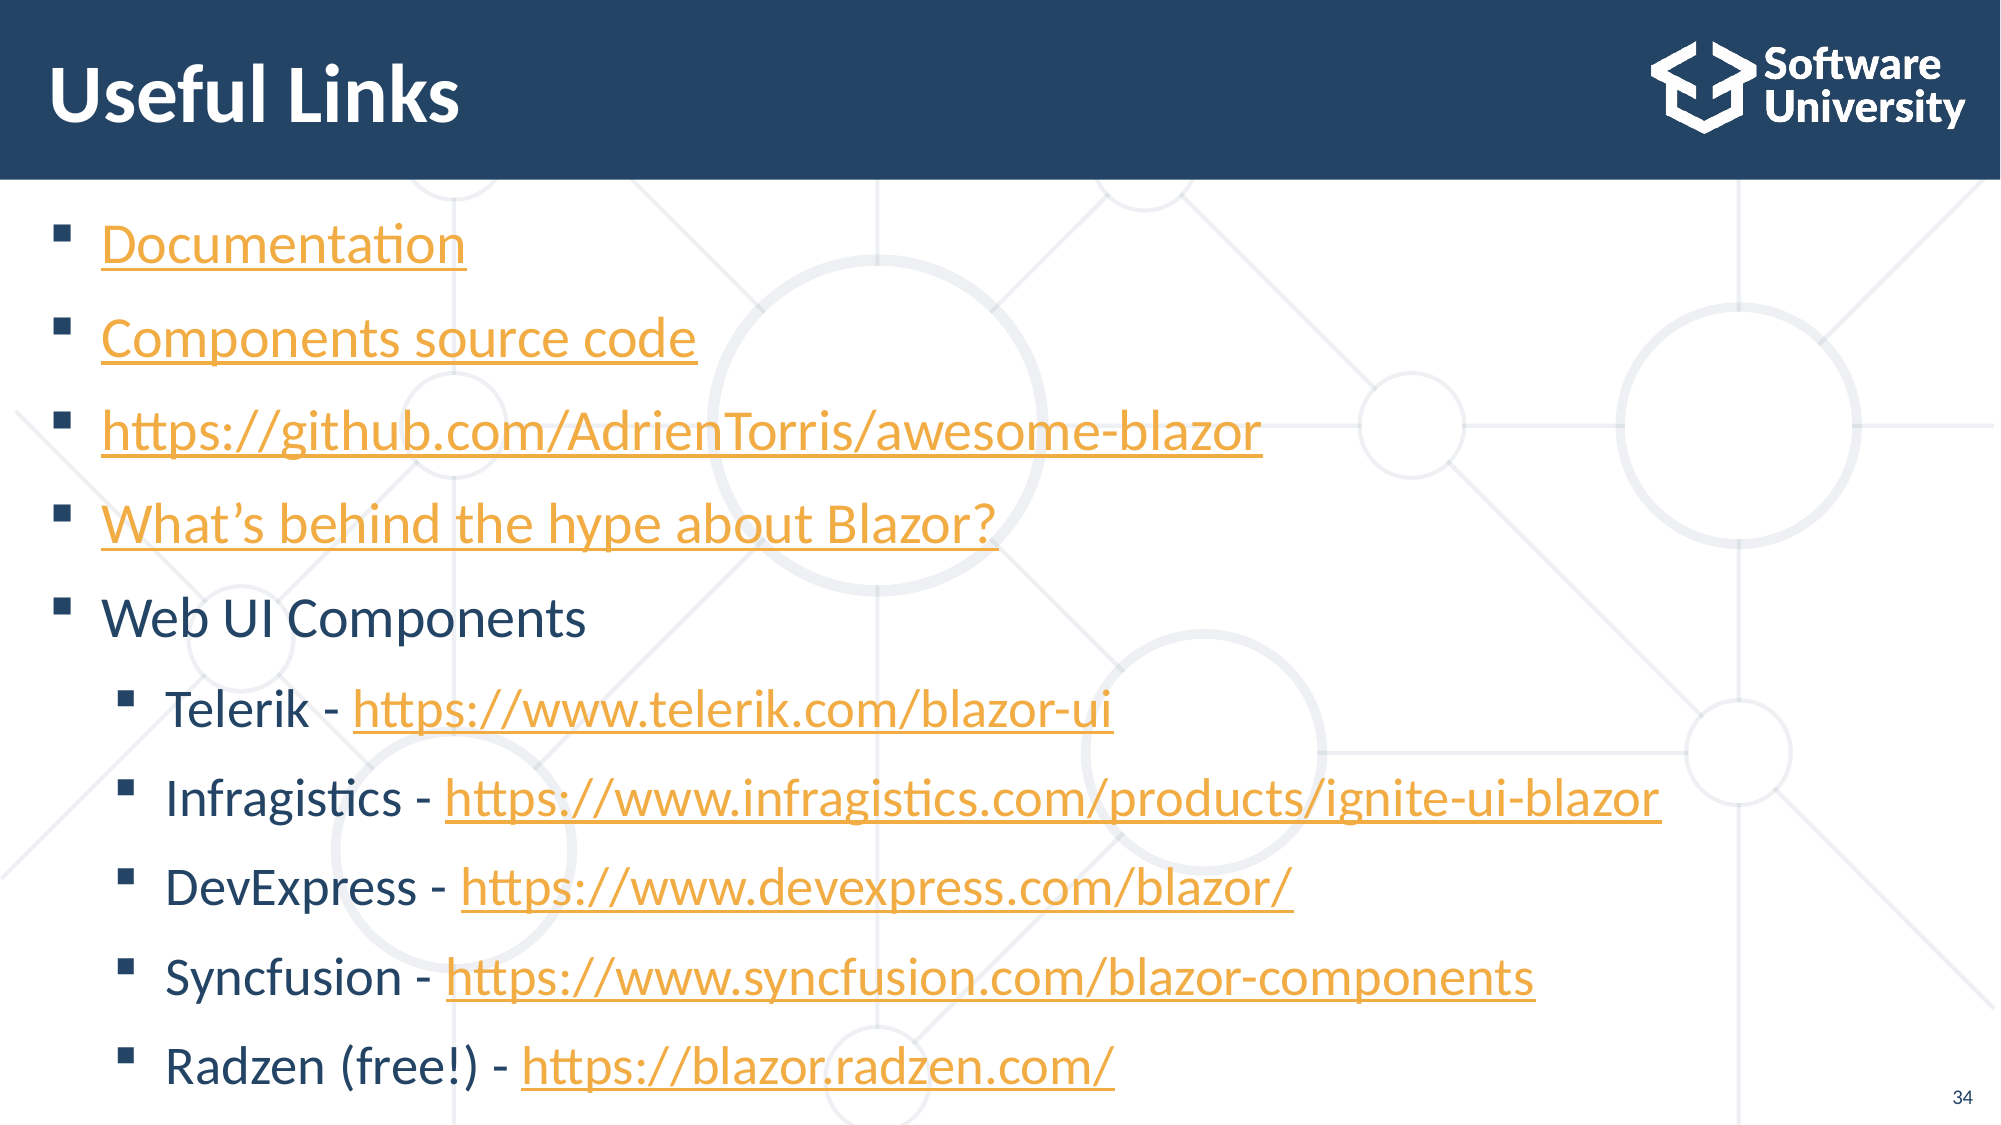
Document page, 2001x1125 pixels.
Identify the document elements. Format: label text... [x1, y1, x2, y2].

title Useful Links [31, 16, 1625, 162]
picture [1651, 41, 1966, 134]
slide_number 34 [1927, 1067, 1989, 1117]
list Documentation Components source code https://github.com/AdrienTorris/awesome-blazor What’s behind the hype about Blazor? Web UI Components Telerik - https://www.telerik.com/blazor-ui Infragistics - https://www.infragistics.com/products/ignite-ui-blazor DevExpress - https://www.devexpress.com/blazor/ Syncfusion - https://www.syncfusion.com/blazor-components Radzen (free!) - https://blazor.radzen.com/ [31, 196, 1970, 1102]
